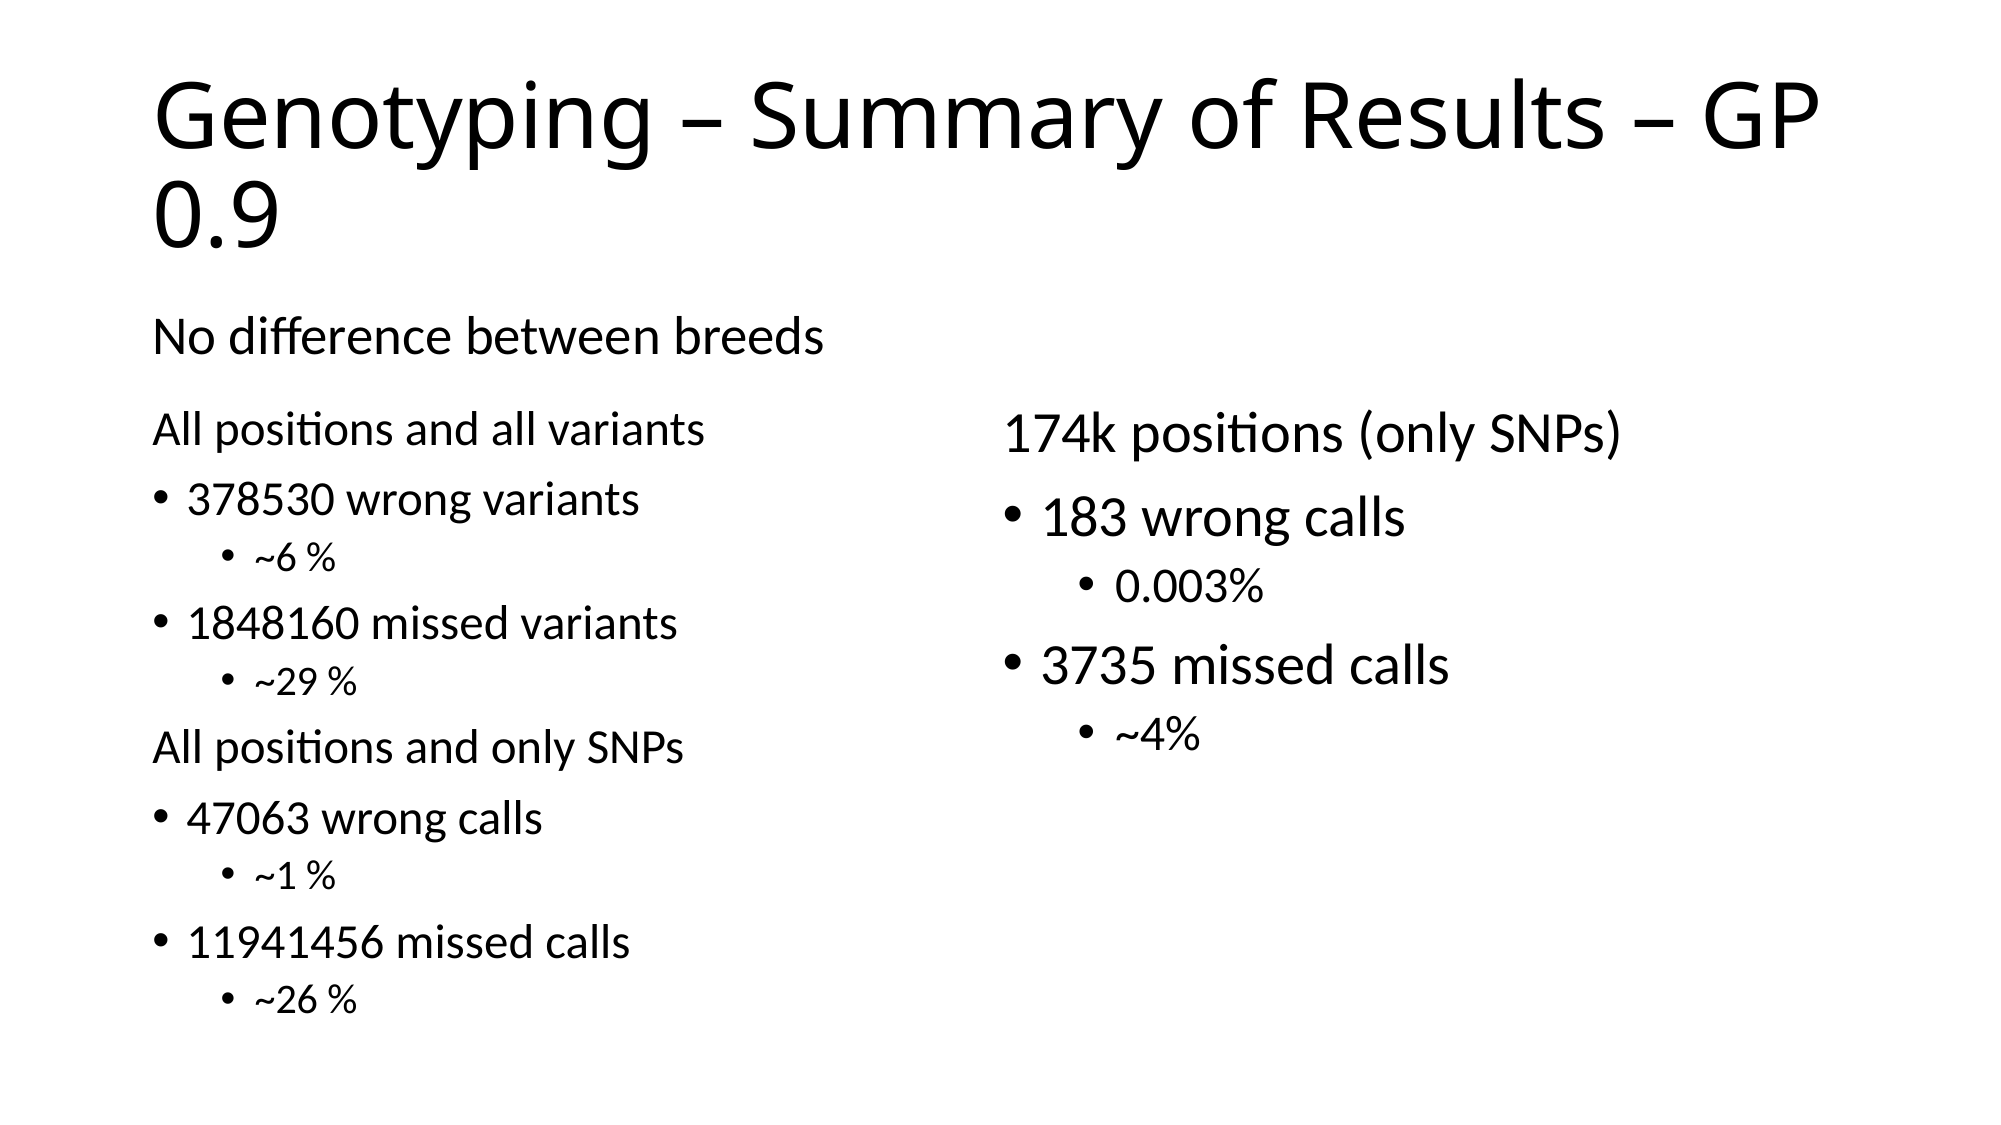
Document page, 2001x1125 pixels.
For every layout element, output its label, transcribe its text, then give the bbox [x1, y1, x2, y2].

title Genotyping – Summary of Results – GP 0.9 [137, 59, 1863, 278]
list No difference between breeds [137, 299, 1863, 374]
text_box 174k positions (only SNPs) 183 wrong calls 0.003% 3735 missed calls ~4% [987, 394, 1838, 1009]
text_box All positions and all variants 378530 wrong variants ~6 % 1848160 missed variants ~29 % All positions and only SNPs 47063 wrong calls ~1 % 11941456 missed calls ~26 % [137, 395, 988, 1037]
